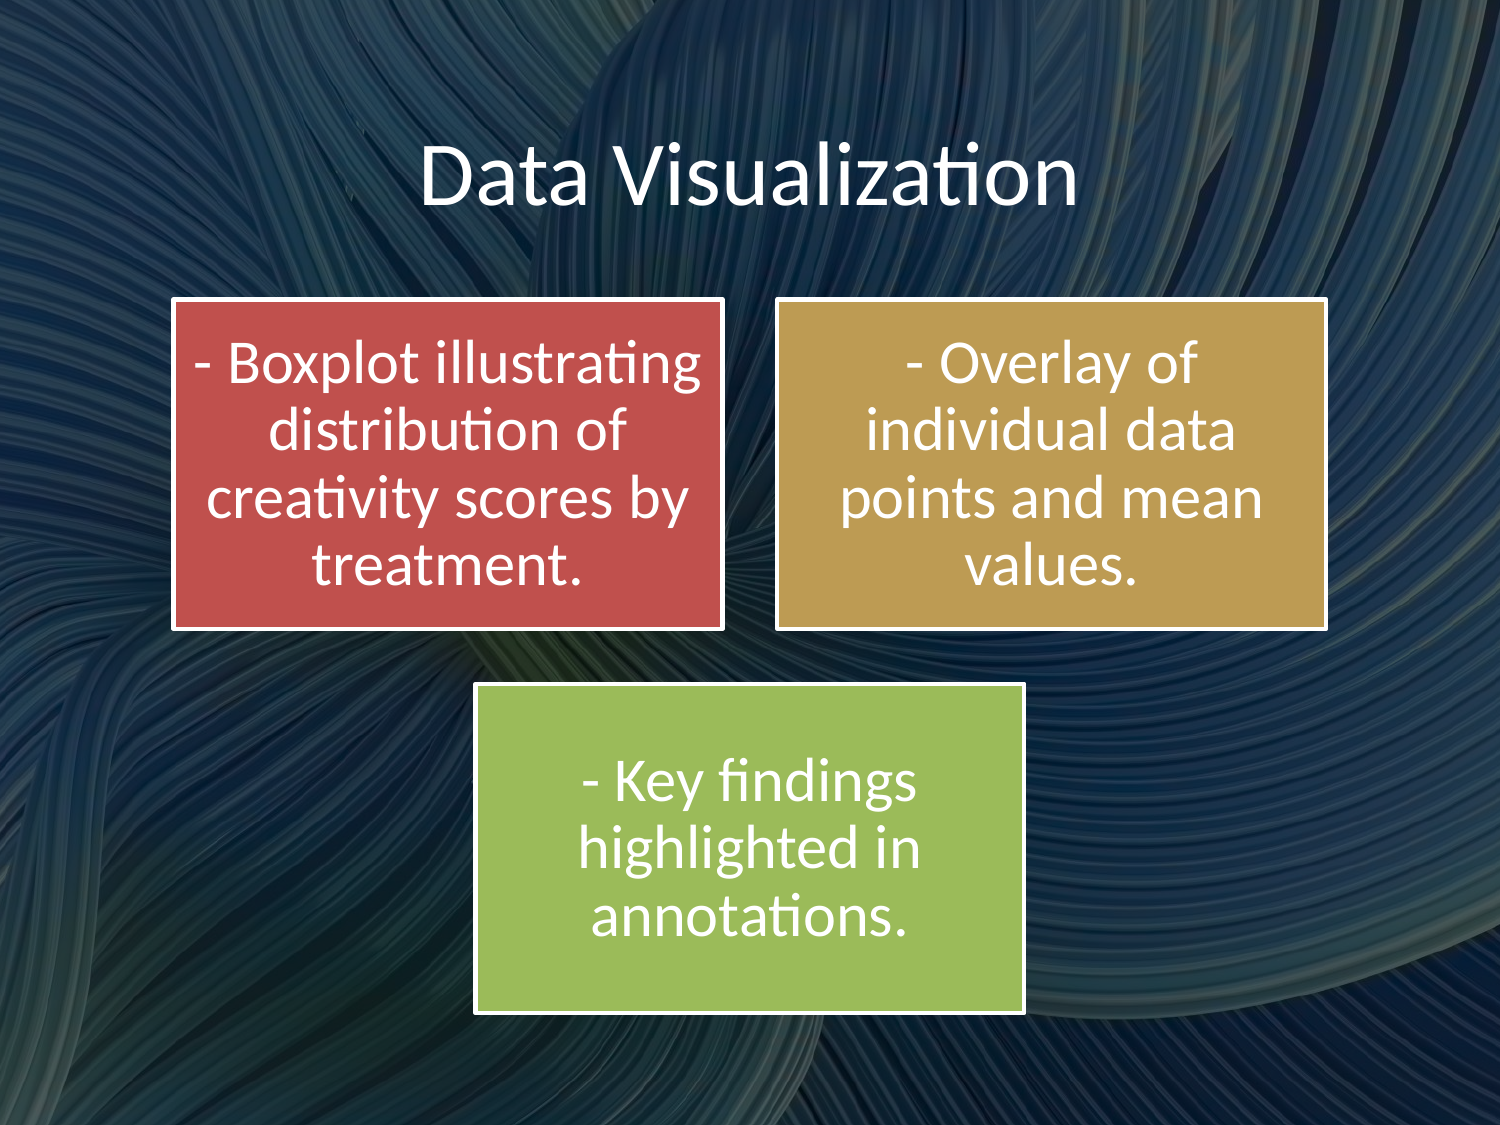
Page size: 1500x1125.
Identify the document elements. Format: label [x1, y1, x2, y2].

list [102, 299, 1398, 1014]
picture [0, 0, 1500, 1125]
